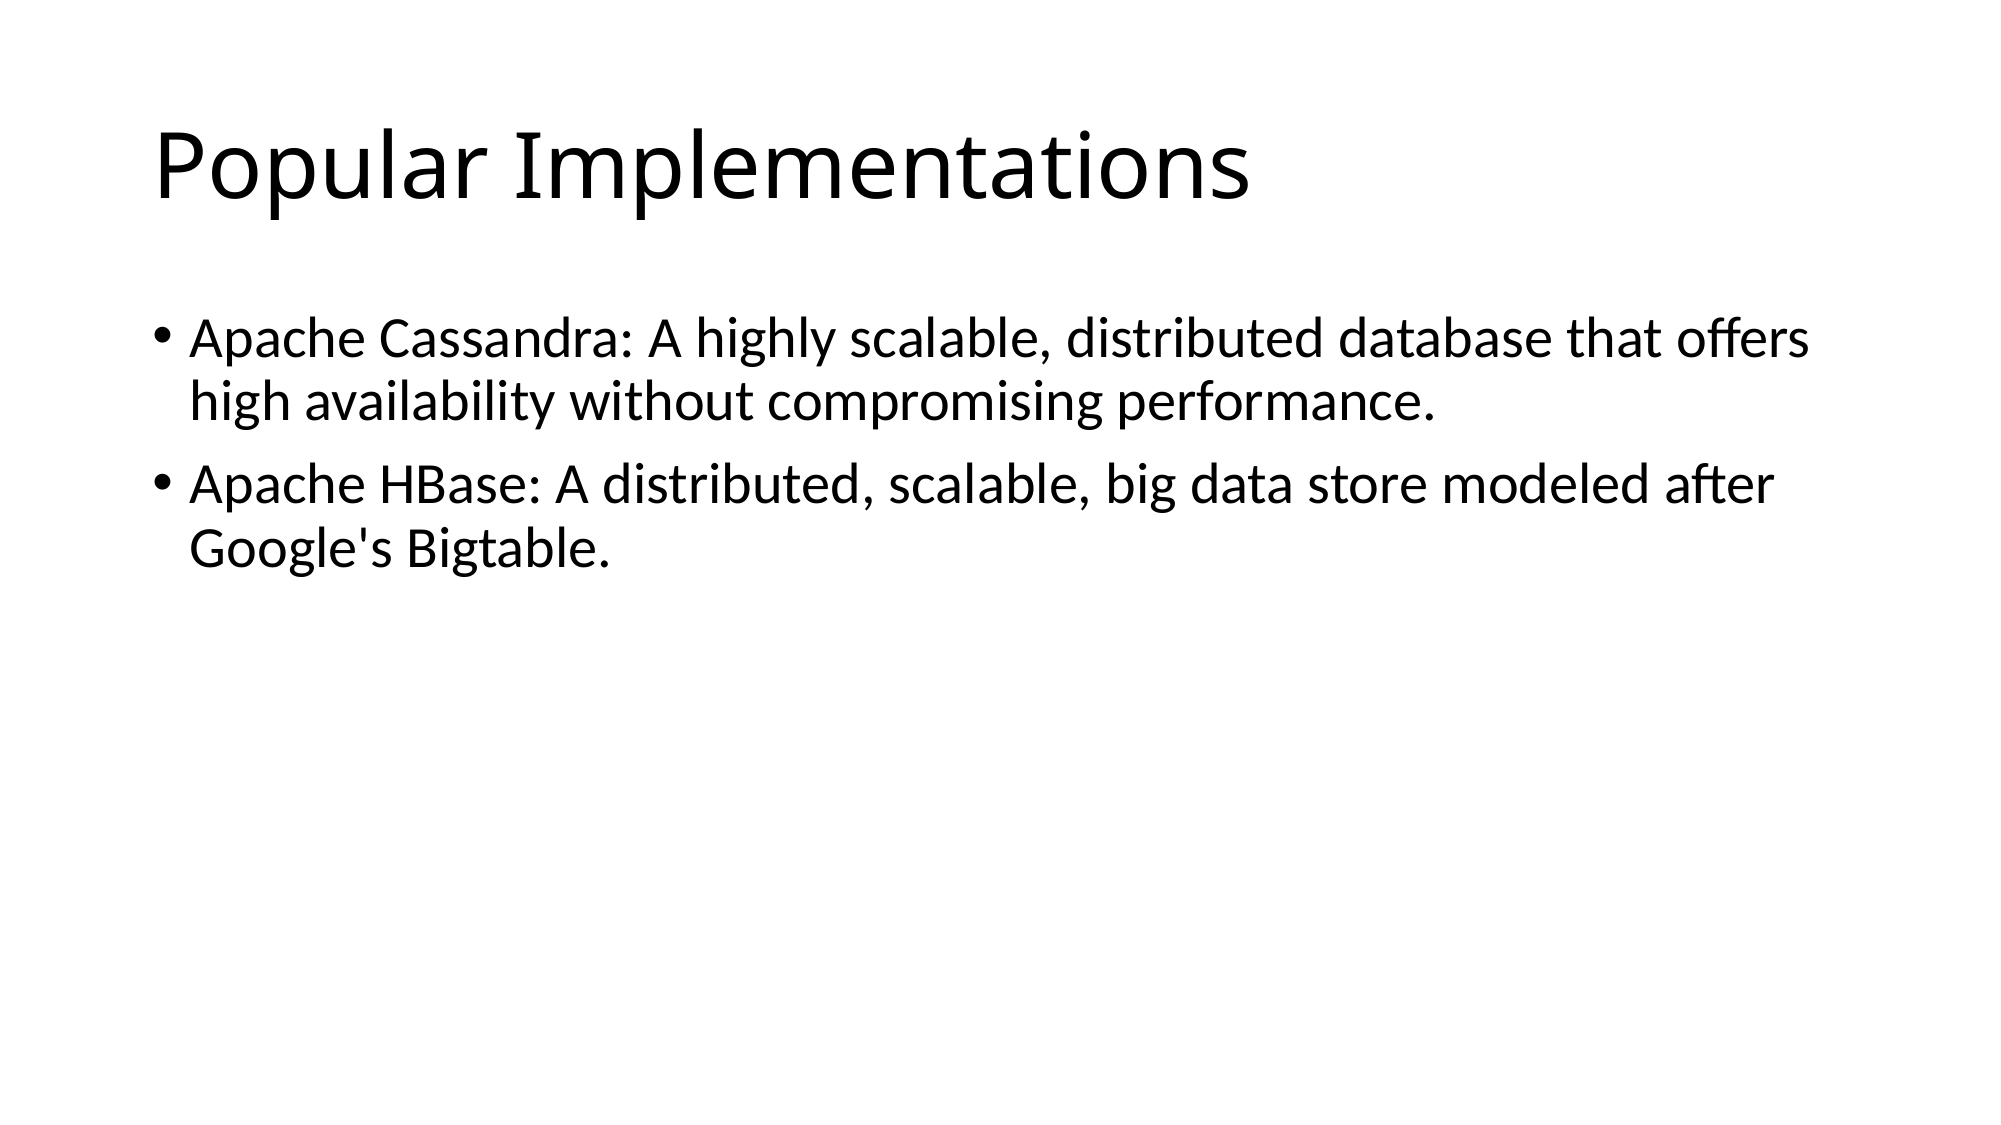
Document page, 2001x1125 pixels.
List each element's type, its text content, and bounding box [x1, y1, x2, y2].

list Apache Cassandra: A highly scalable, distributed database that offers high availability without compromising performance. Apache HBase: A distributed, scalable, big data store modeled after Google's Bigtable. [137, 299, 1863, 1014]
title Popular Implementations [137, 59, 1863, 278]
